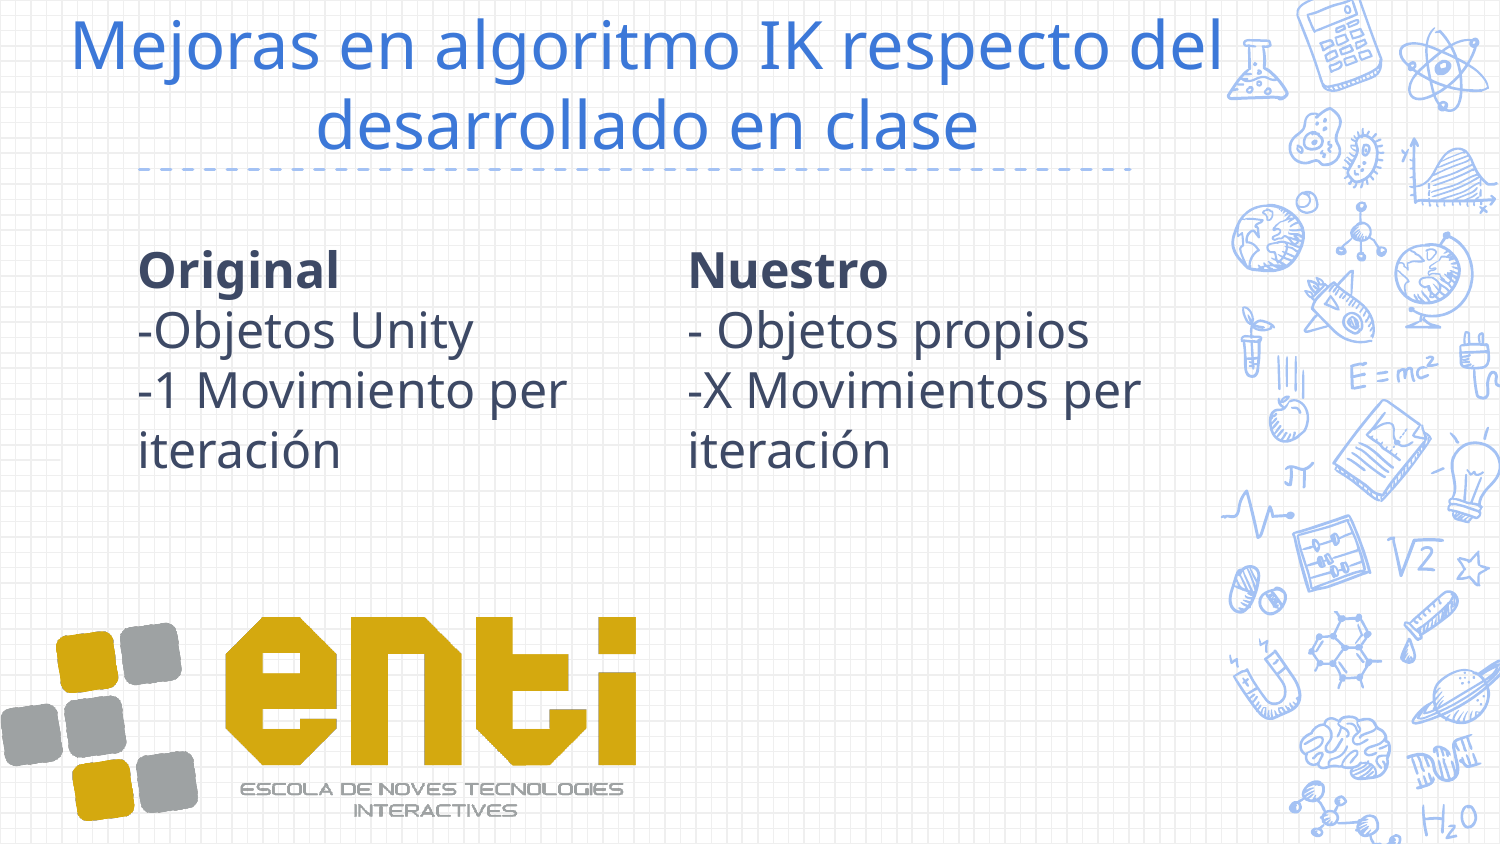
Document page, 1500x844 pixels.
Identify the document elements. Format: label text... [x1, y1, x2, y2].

list Original -Objetos Unity -1 Movimiento per iteración [122, 223, 672, 816]
picture [0, 607, 667, 821]
list Nuestro - Objetos propios -X Movimientos per iteración [672, 223, 1289, 816]
title Mejoras en algoritmo IK respecto del desarrollado en clase [22, 36, 1275, 178]
